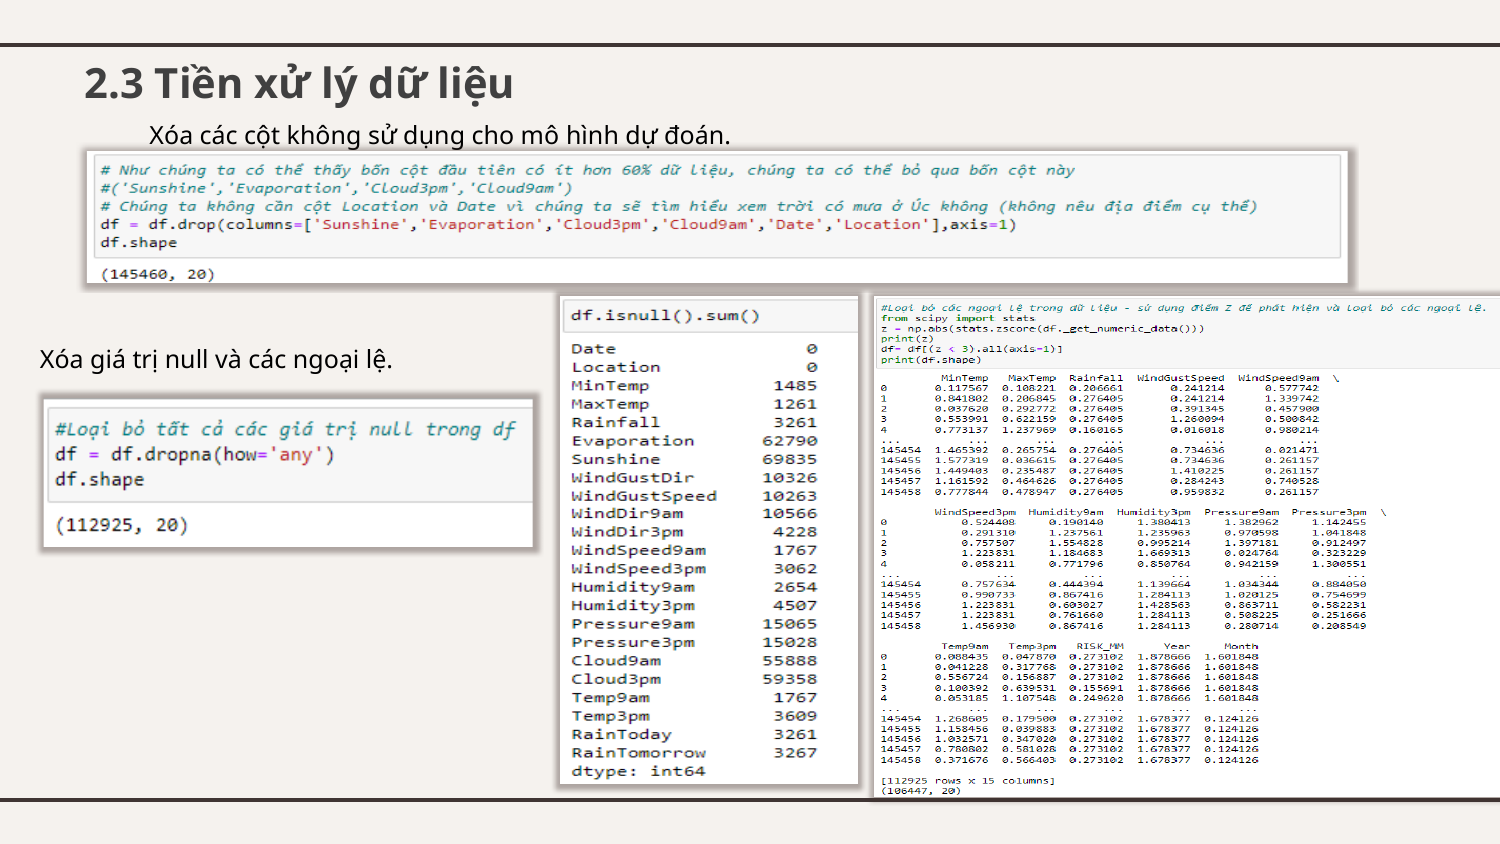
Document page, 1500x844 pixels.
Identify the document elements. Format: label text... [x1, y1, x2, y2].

title 2.3 Tiền xử lý dữ liệu [67, 41, 1333, 117]
text_box Xóa giá trị null và các ngoại lệ. [24, 328, 552, 404]
picture [874, 296, 1500, 797]
picture [560, 296, 858, 785]
text_box Xóa các cột không sử dụng cho mô hình dự đoán. [134, 104, 956, 143]
picture [43, 397, 533, 547]
picture [86, 151, 1348, 283]
